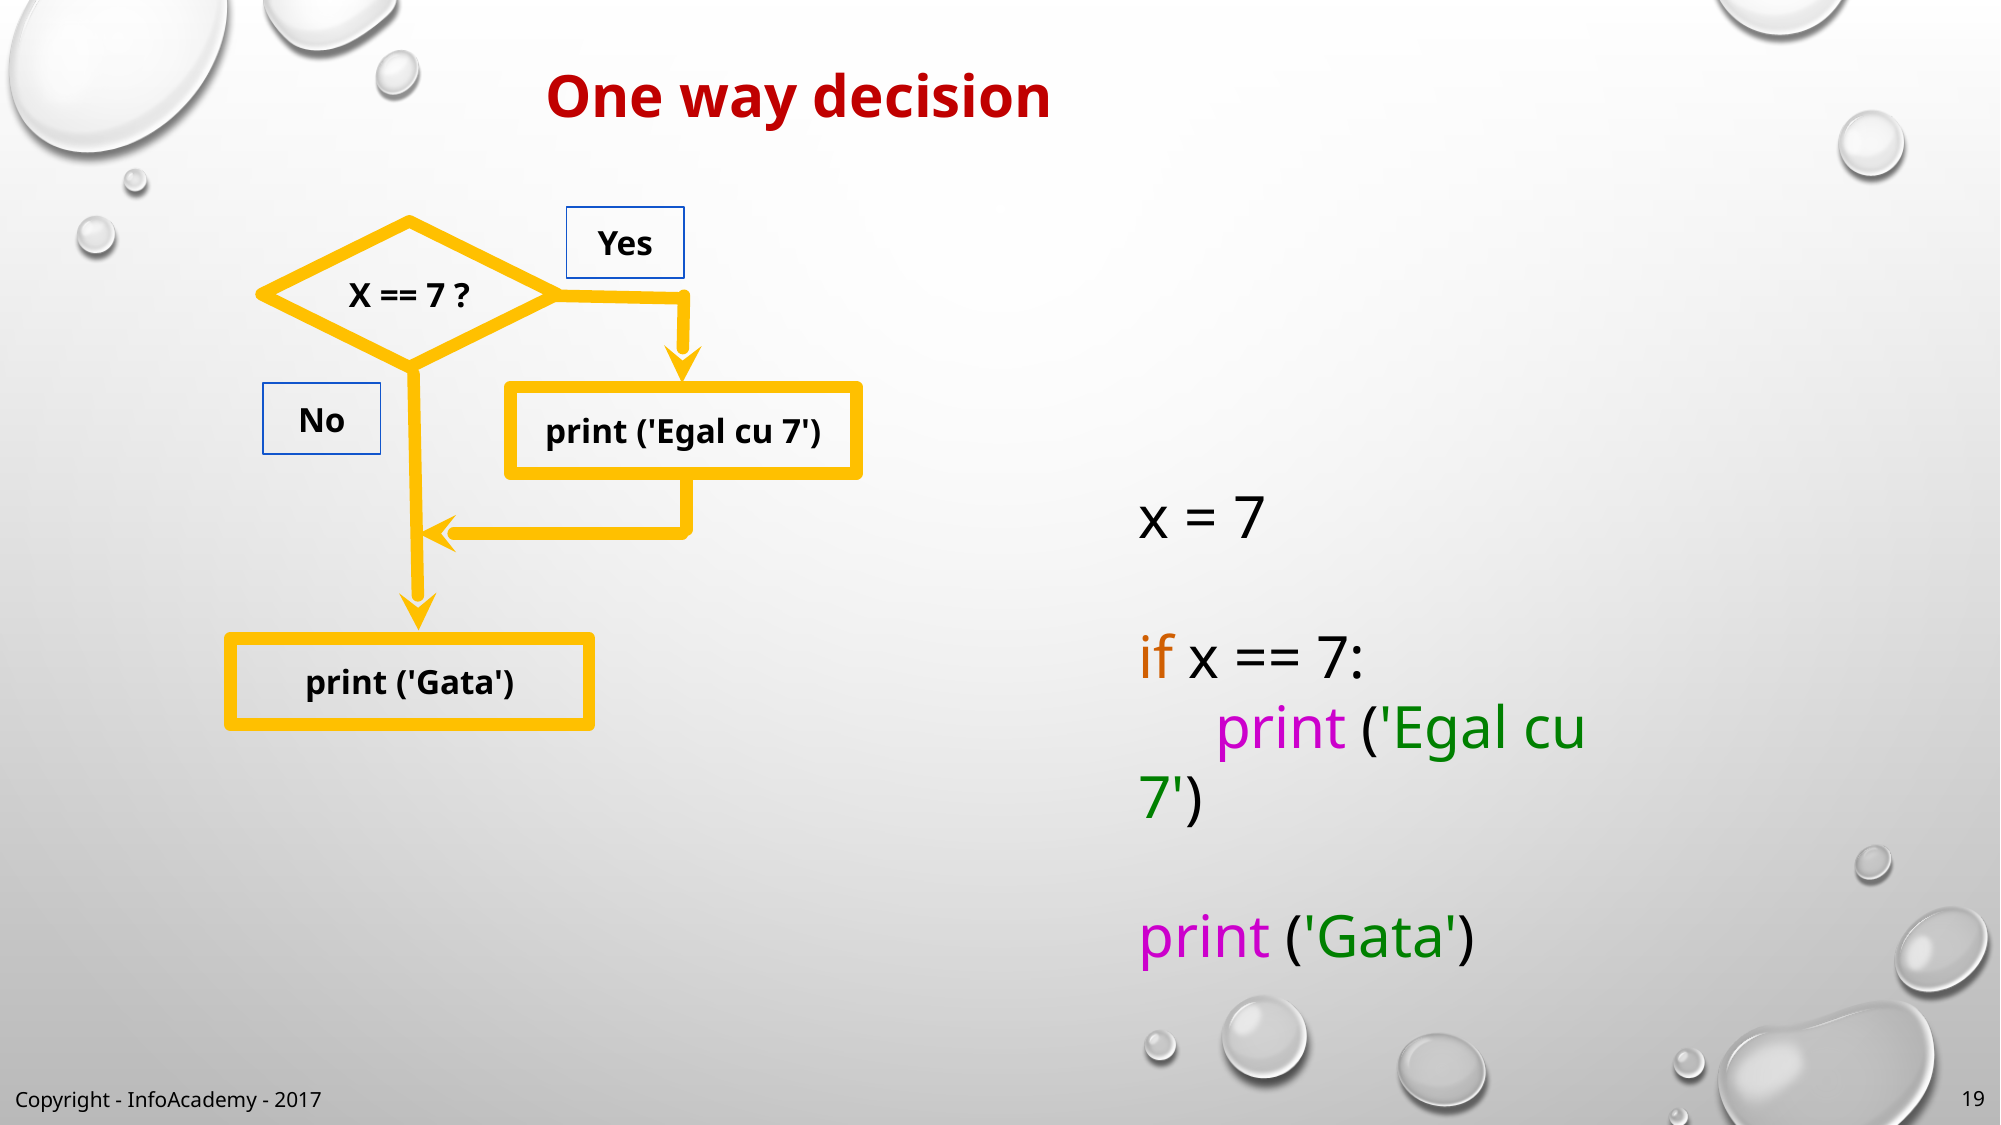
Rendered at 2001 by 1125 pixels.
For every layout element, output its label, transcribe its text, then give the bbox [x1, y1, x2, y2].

text_box No [263, 383, 381, 454]
slide_number 19 [1874, 1069, 2000, 1125]
picture [0, 0, 2000, 1125]
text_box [413, 373, 419, 631]
text_box Yes [566, 206, 684, 278]
footer Copyright - InfoAcademy - 2017 [0, 1069, 1095, 1125]
text_box One way decision [230, 52, 2000, 977]
text_box X == 7 ? [261, 221, 550, 368]
text_box print ('Gata') [230, 638, 590, 725]
text_box x = 7 if x == 7: print ('Egal cu 7') print ('Gata') [1138, 489, 1632, 960]
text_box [681, 295, 685, 384]
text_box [554, 295, 681, 299]
text_box print ('Egal cu 7') [510, 387, 857, 474]
